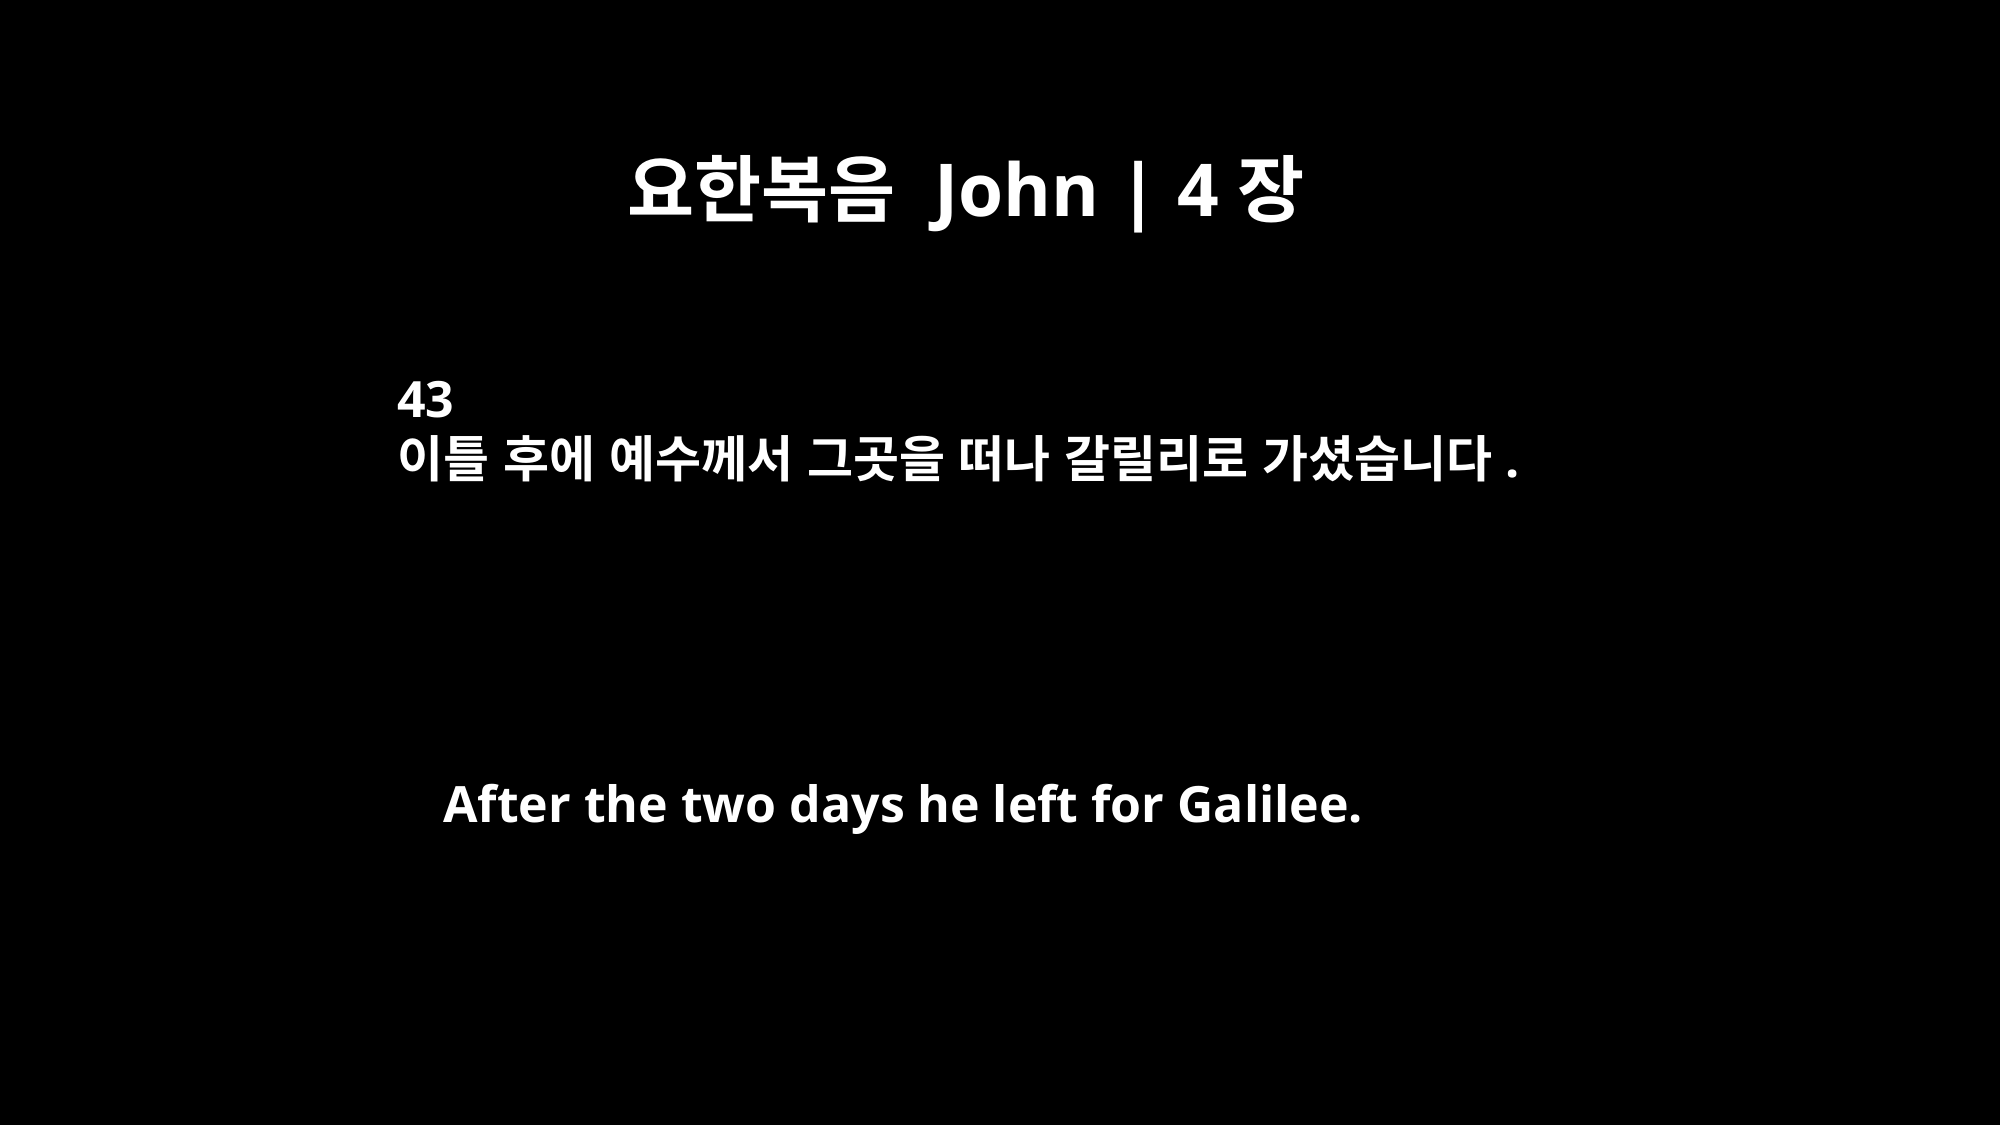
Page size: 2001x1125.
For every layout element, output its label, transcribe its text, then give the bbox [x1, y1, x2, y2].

text_box 요한복음 John | 4장 [612, 136, 1320, 239]
text_box After the two days he left for Galilee. [428, 764, 1379, 840]
text_box 43 이틀 후에 예수께서 그곳을 떠나 갈릴리로 가셨습니다. [382, 359, 1535, 495]
